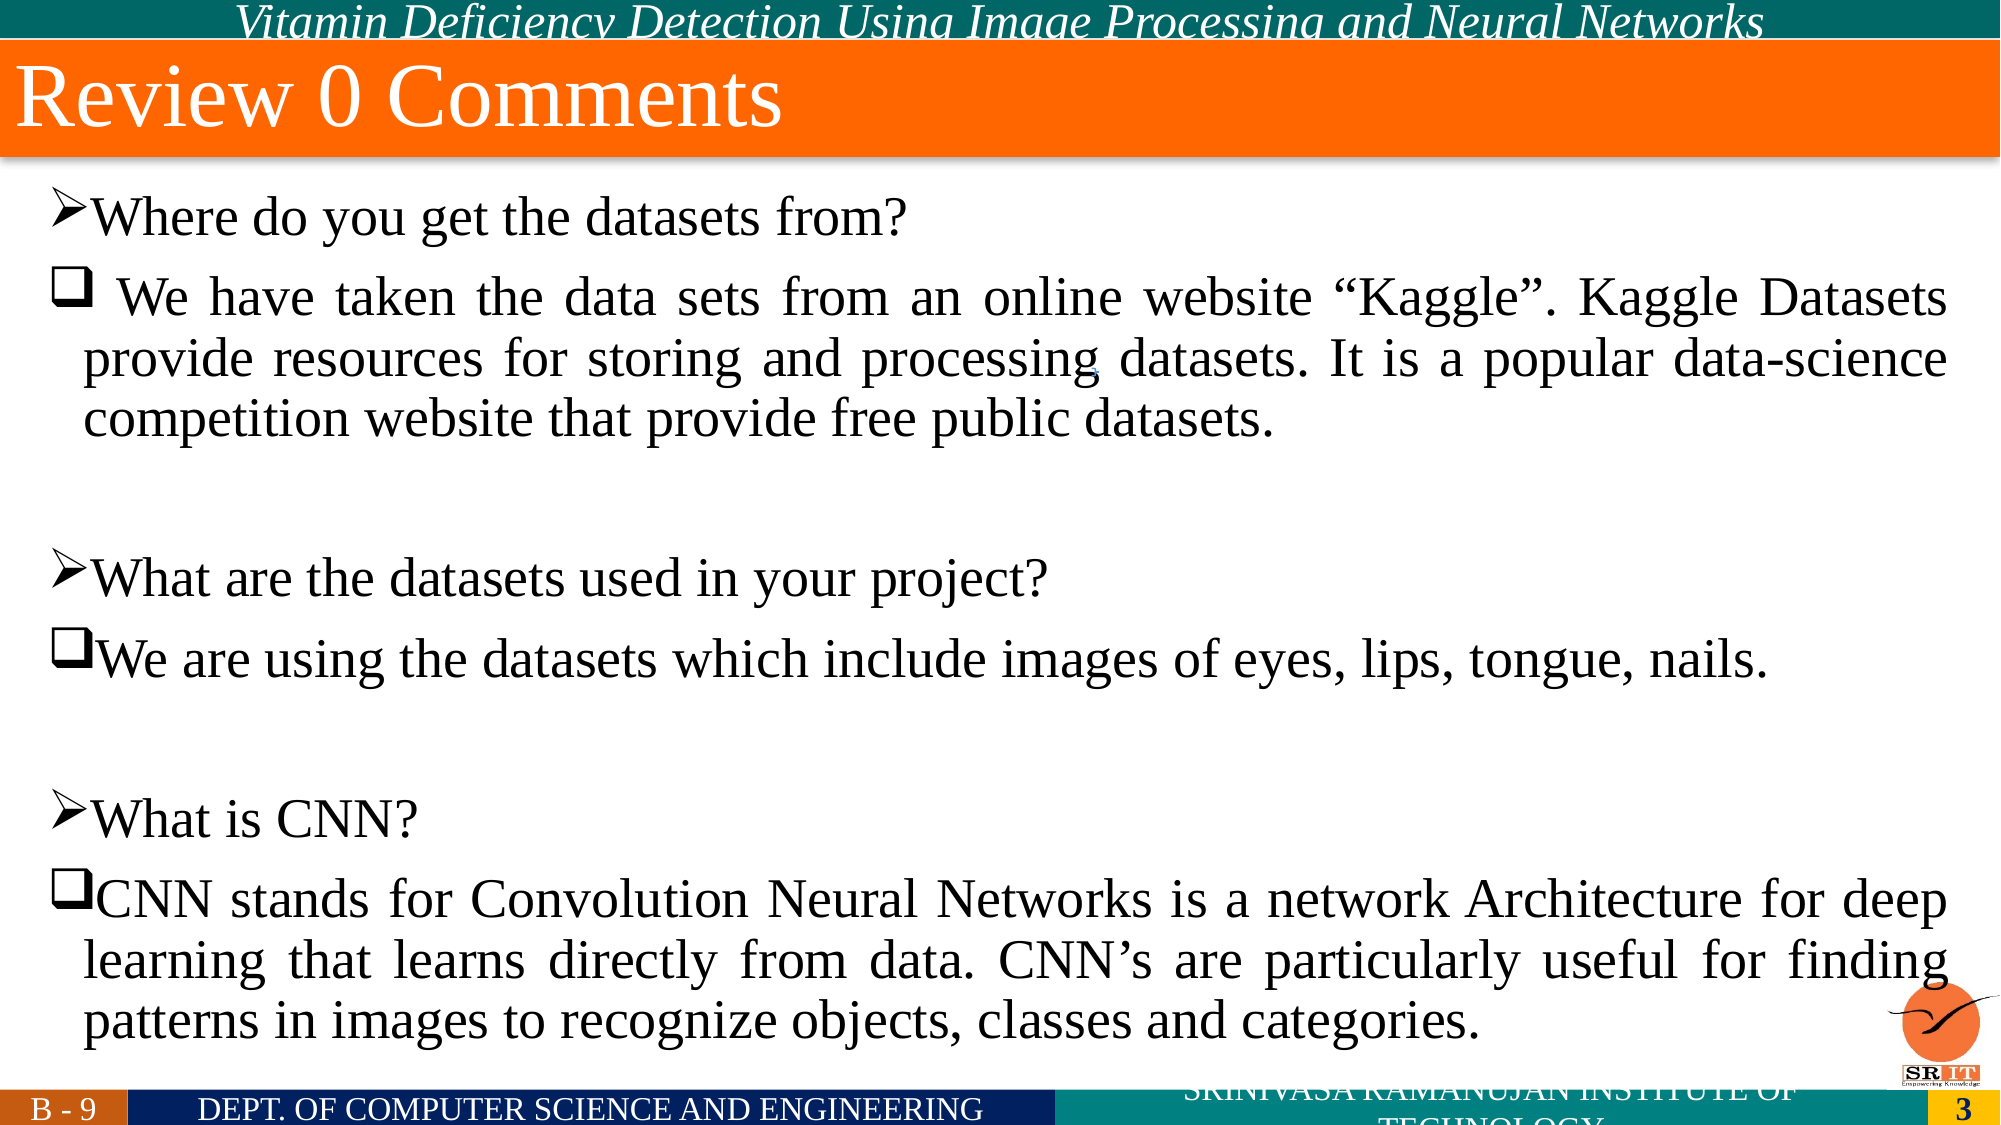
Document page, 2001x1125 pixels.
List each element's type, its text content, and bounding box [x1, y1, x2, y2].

title Review 0 Comments [0, 39, 2000, 157]
picture [1887, 977, 2000, 1090]
text_box [1091, 367, 1100, 377]
list Where do you get the datasets from? We have taken the data sets from an online website “Kaggle”. Kaggle Datasets provide resources for storing and processing datasets. It is a popular data-science competition website that provide free public datasets. What are the datasets used in your project? We are using the datasets which include images of eyes, lips, tongue, nails. What is CNN? CNN stands for Convolution Neural Networks is a network Architecture for deep learning that learns directly from data. CNN’s are particularly useful for finding patterns in images to recognize objects, classes and categories. [32, 179, 1965, 1065]
